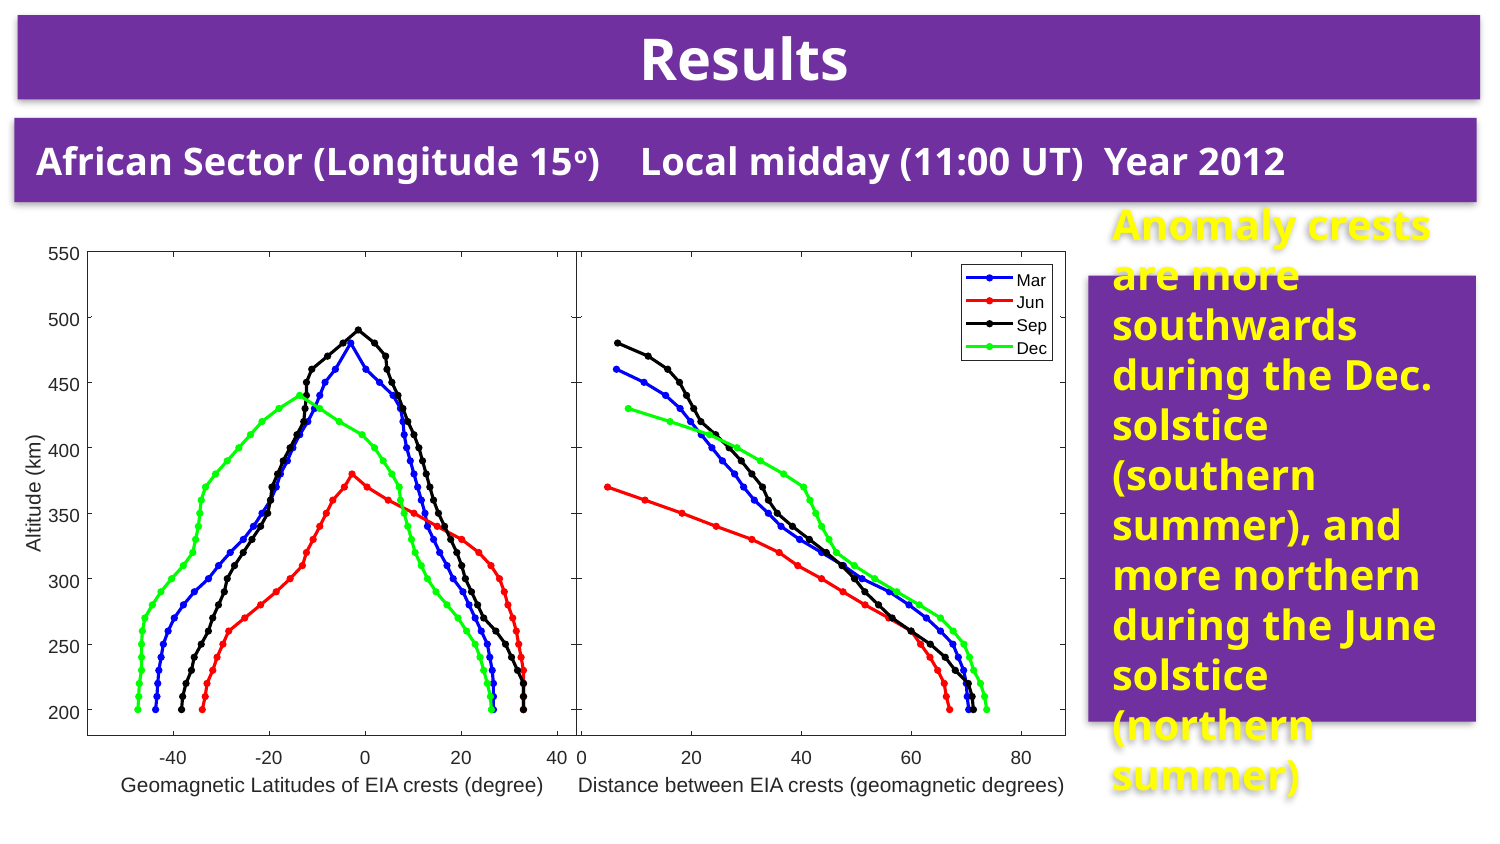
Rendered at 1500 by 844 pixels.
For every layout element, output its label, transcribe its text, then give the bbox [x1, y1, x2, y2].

text_box Anomaly crests are more southwards during the Dec. solstice (southern summer), and more northern during the June solstice (northern summer) [1088, 275, 1476, 722]
title Results [17, 15, 1481, 100]
text_box African Sector (Longitude 15o) Local midday (11:00 UT) Year 2012 [14, 117, 1477, 203]
picture [12, 221, 1075, 812]
